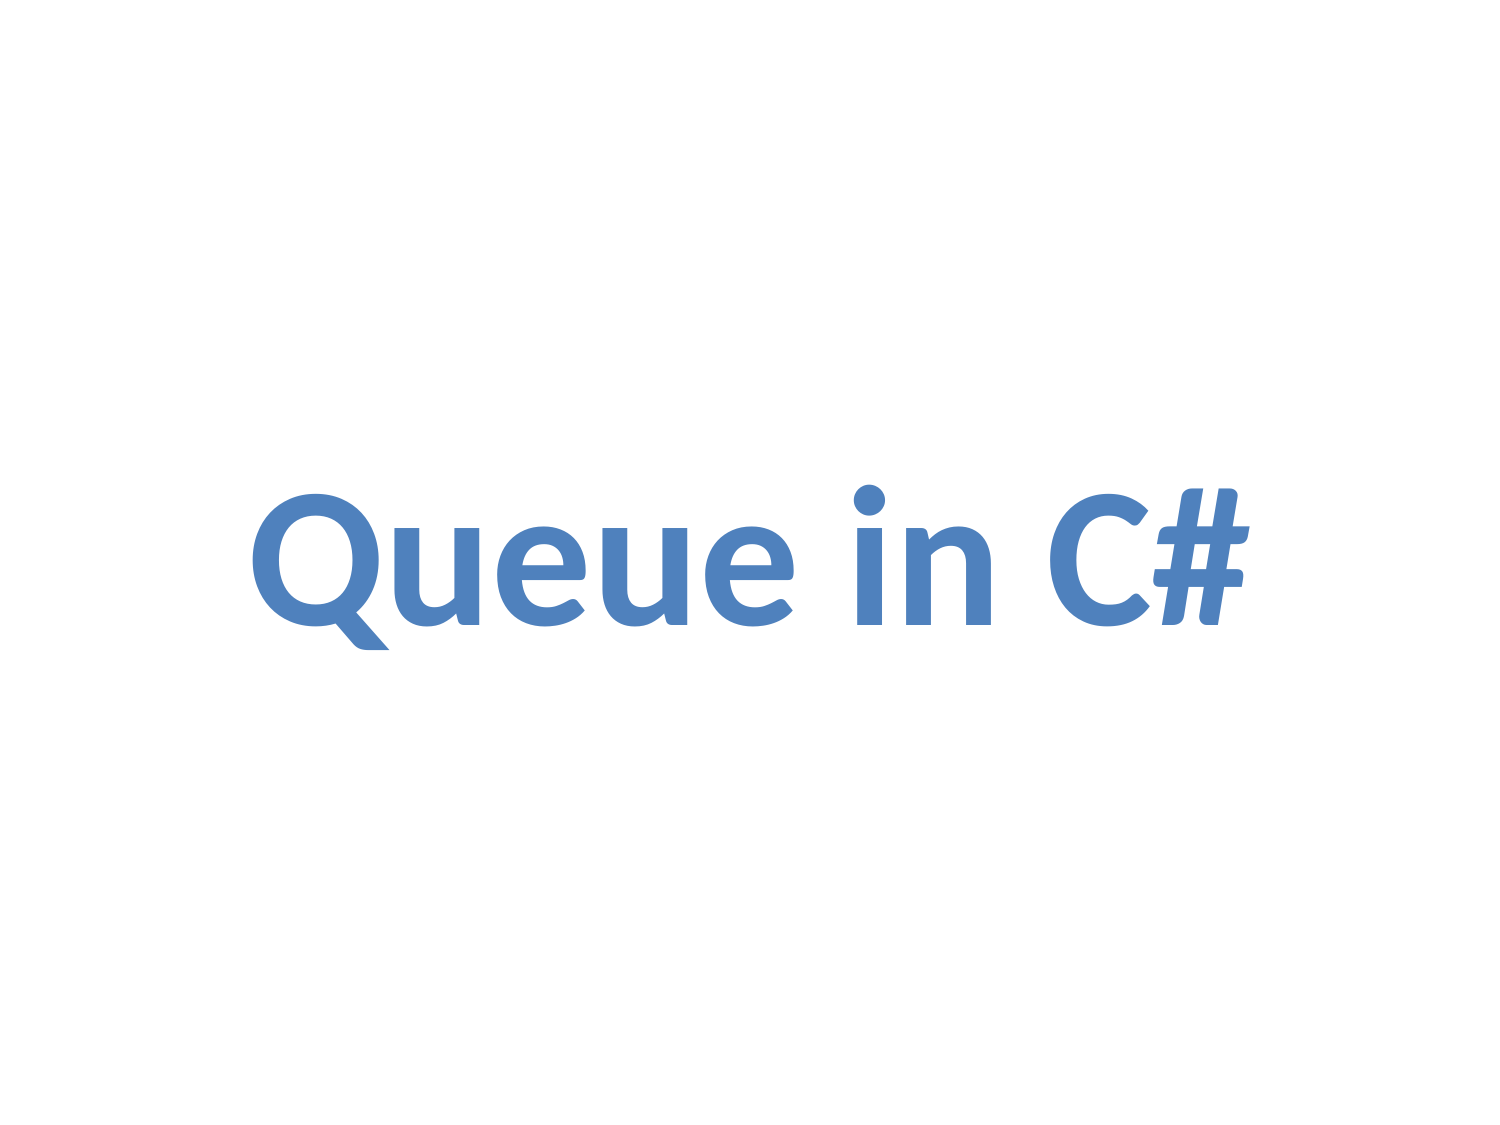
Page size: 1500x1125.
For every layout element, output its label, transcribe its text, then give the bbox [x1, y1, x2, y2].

title Queue in C# [75, 451, 1425, 640]
